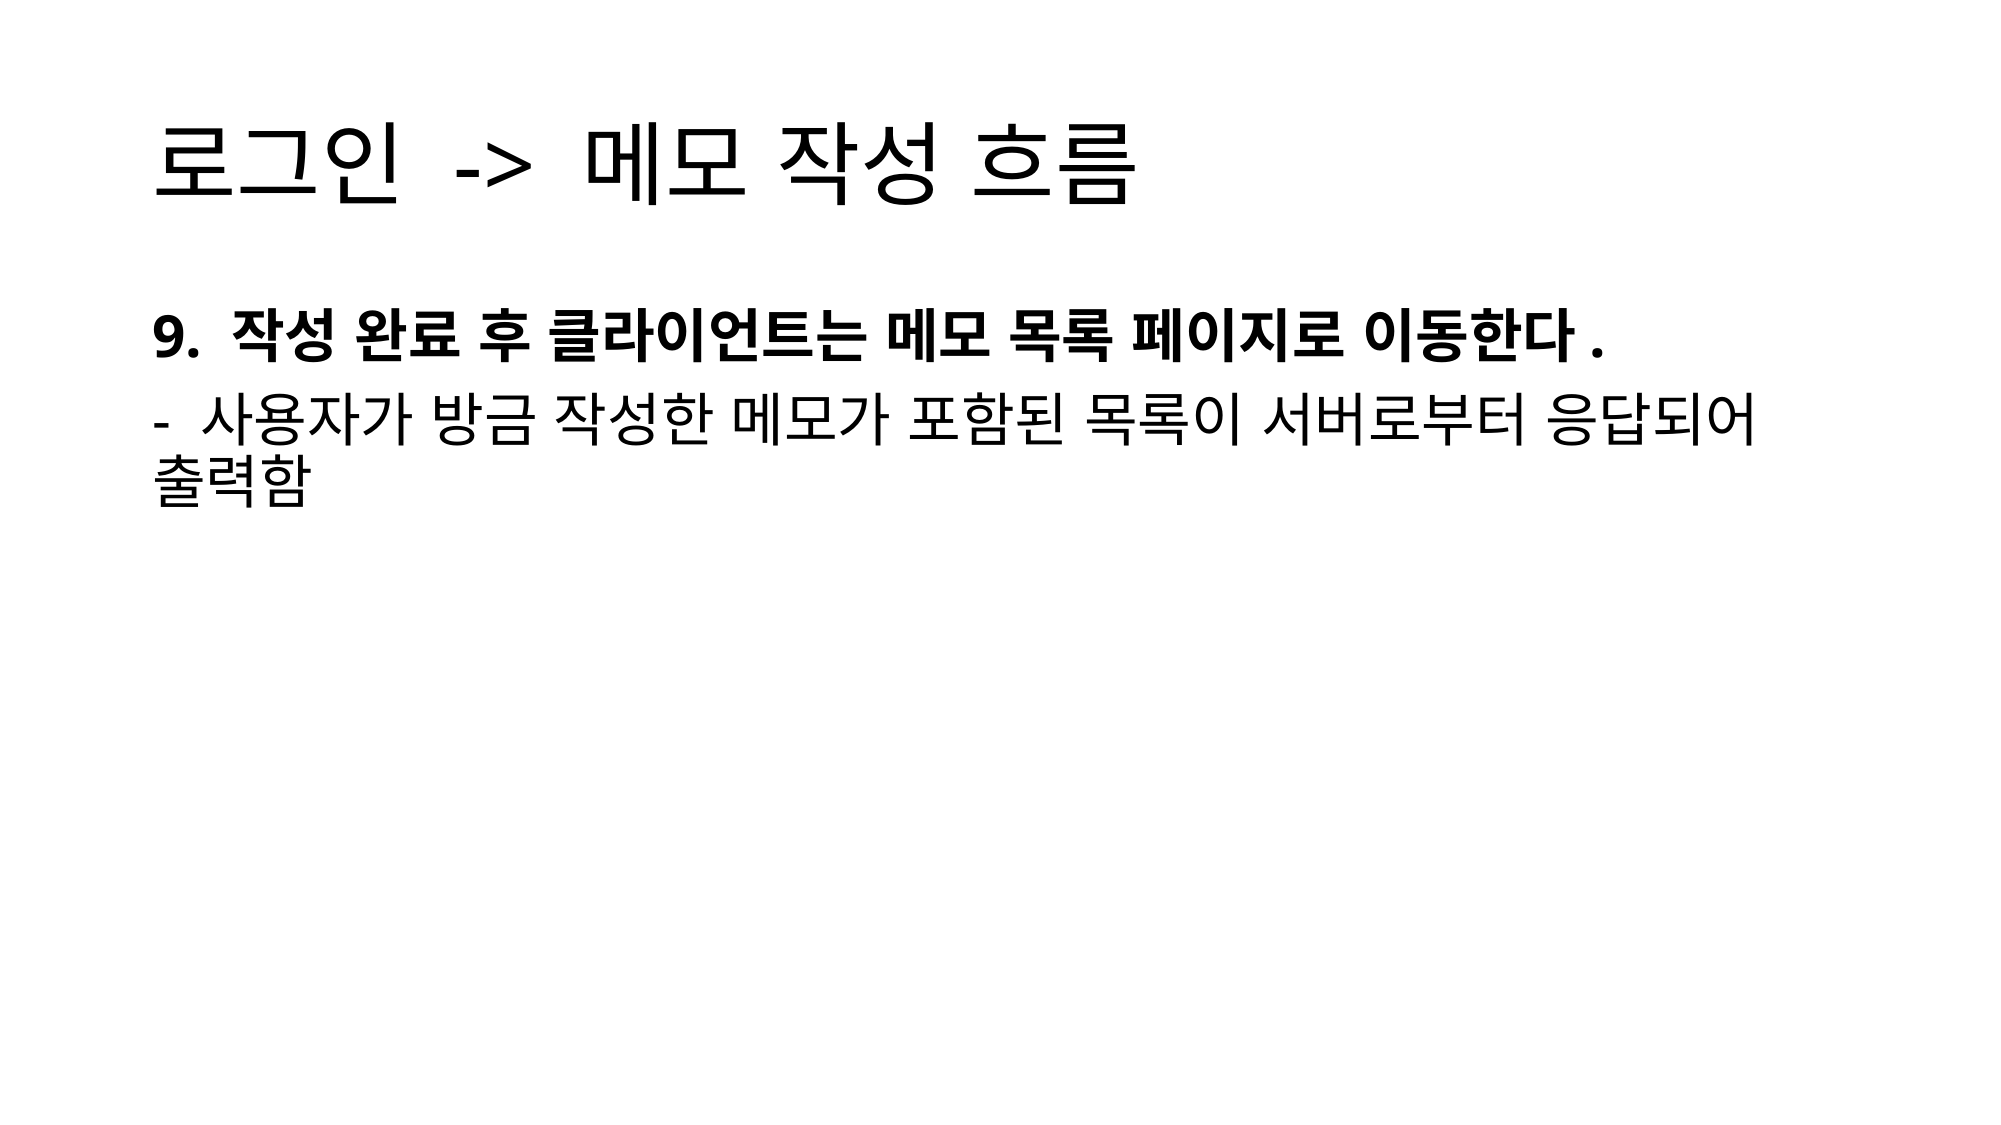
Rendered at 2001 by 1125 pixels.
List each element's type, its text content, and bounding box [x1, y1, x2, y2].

list 9. 작성 완료 후 클라이언트는 메모 목록 페이지로 이동한다. - 사용자가 방금 작성한 메모가 포함된 목록이 서버로부터 응답되어 출력함 [137, 299, 1863, 1014]
title 로그인 -> 메모 작성 흐름 [137, 59, 1863, 278]
